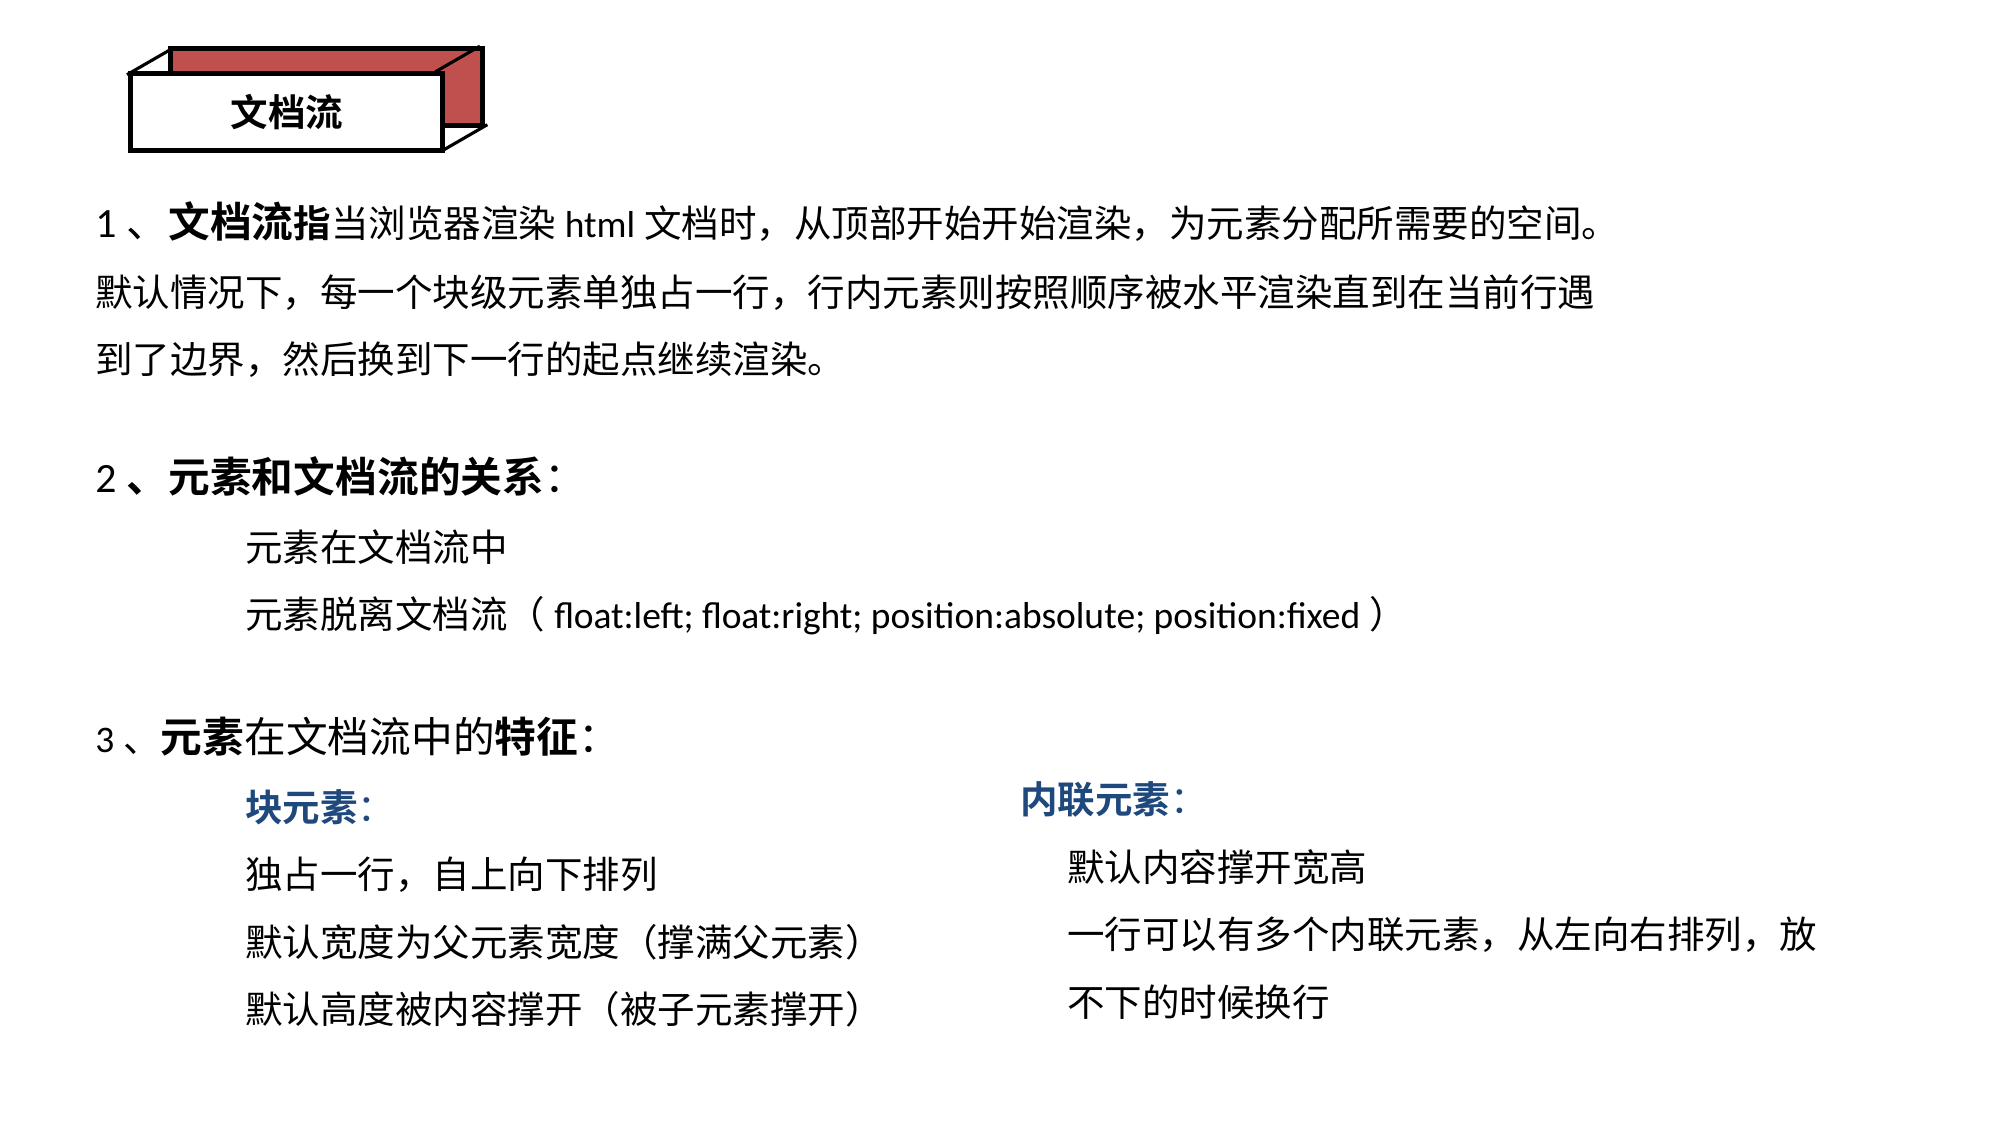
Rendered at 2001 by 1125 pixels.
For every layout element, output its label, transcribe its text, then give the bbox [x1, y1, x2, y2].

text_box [126, 46, 488, 151]
text_box 1、文档流指当浏览器渲染html文档时，从顶部开始开始渲染，为元素分配所需要的空间。默认情况下，每一个块级元素单独占一行，行内元素则按照顺序被水平渲染直到在当前行遇到了边界，然后换到下一行的起点继续渲染。 2、元素和文档流的关系： 元素在文档流中 元素脱离文档流（float:left; float:right; position:absolute; position:fixed） 3、元素在文档流中的特征： 块元素： 独占一行，自上向下排列 默认宽度为父元素宽度（撑满父元素） 默认高度被内容撑开（被子元素撑开） [80, 163, 1636, 1039]
text_box 内联元素： 默认内容撑开宽高 一行可以有多个内联元素，从左向右排列，放不下的时候换行 [1005, 746, 1850, 1032]
